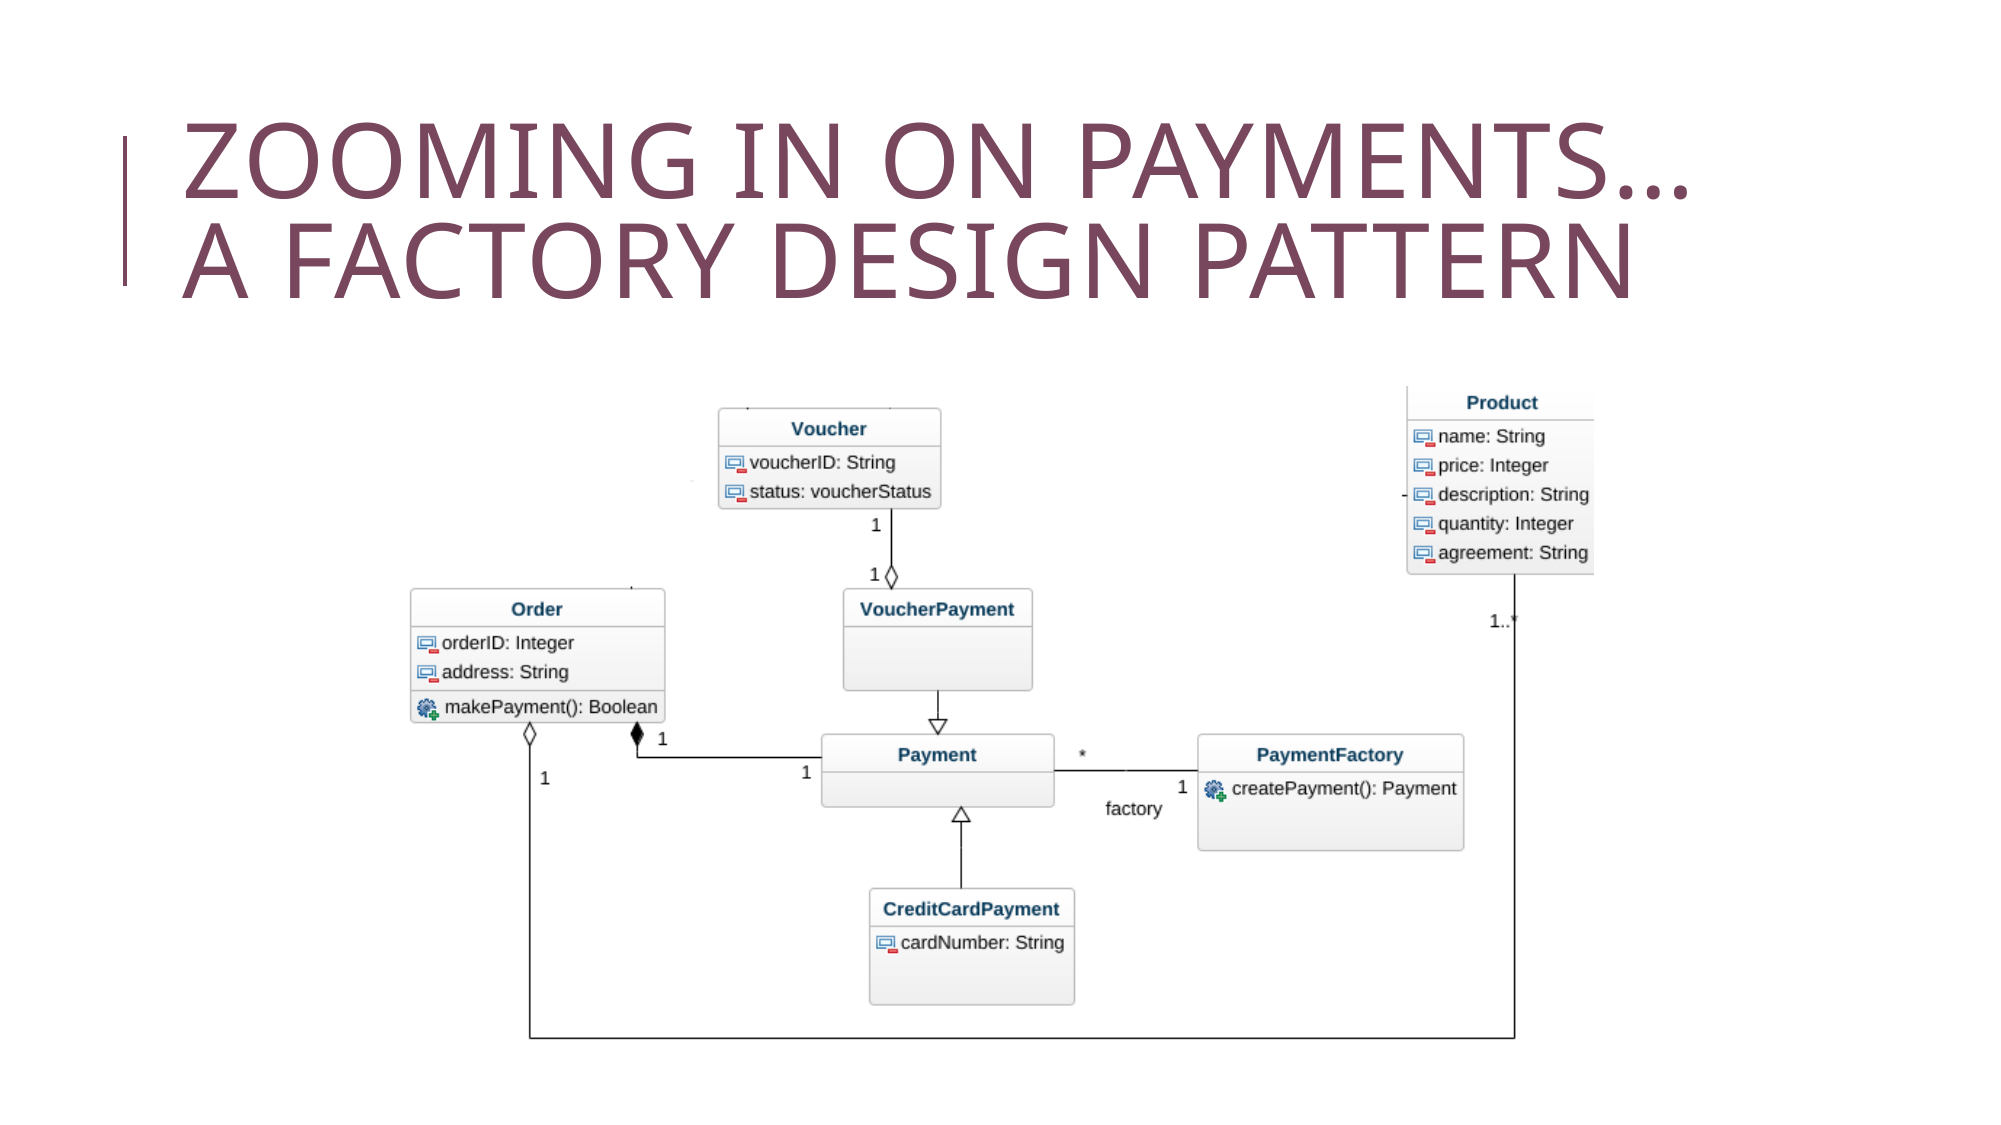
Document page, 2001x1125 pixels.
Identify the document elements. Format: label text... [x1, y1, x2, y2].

picture [400, 386, 1595, 1080]
title Zooming in on payments… a factory design pattern [168, 96, 1763, 342]
